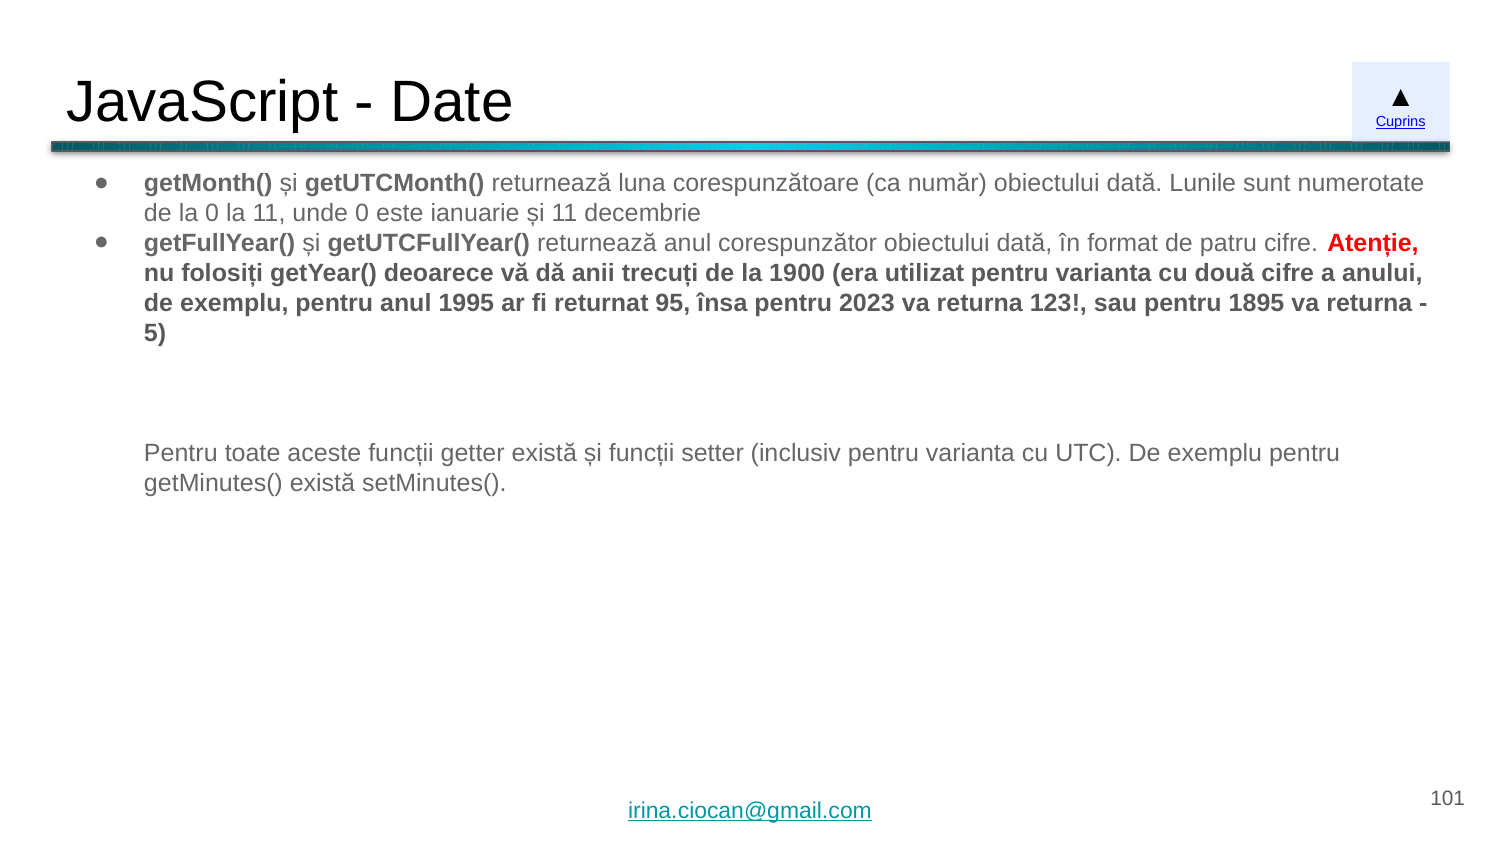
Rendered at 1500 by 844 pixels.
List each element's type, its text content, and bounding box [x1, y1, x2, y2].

text_box [51, 141, 1450, 151]
text_box getMonth() și getUTCMonth() returnează luna corespunzătoare (ca număr) obiectului dată. Lunile sunt numerotate de la 0 la 11, unde 0 este ianuarie și 11 decembrie getFullYear() și getUTCFullYear() returnează anul corespunzător obiectului dată, în format de patru cifre. Atenție, nu folosiți getYear() deoarece vă dă anii trecuți de la 1900 (era utilizat pentru varianta cu două cifre a anului, de exemplu, pentru anul 1995 ar fi returnat 95, însa pentru 2023 va returna 123!, sau pentru 1895 va returna -5) Pentru toate aceste funcții getter există și funcții setter (inclusiv pentru varianta cu UTC). De exemplu pentru getMinutes() există setMinutes(). [54, 151, 1446, 518]
text_box irina.ciocan@gmail.com [613, 795, 889, 837]
slide_number ‹#› [1389, 764, 1480, 830]
title JavaScript - Date [51, 48, 1449, 139]
text_box ▲ Cuprins [1351, 62, 1450, 142]
